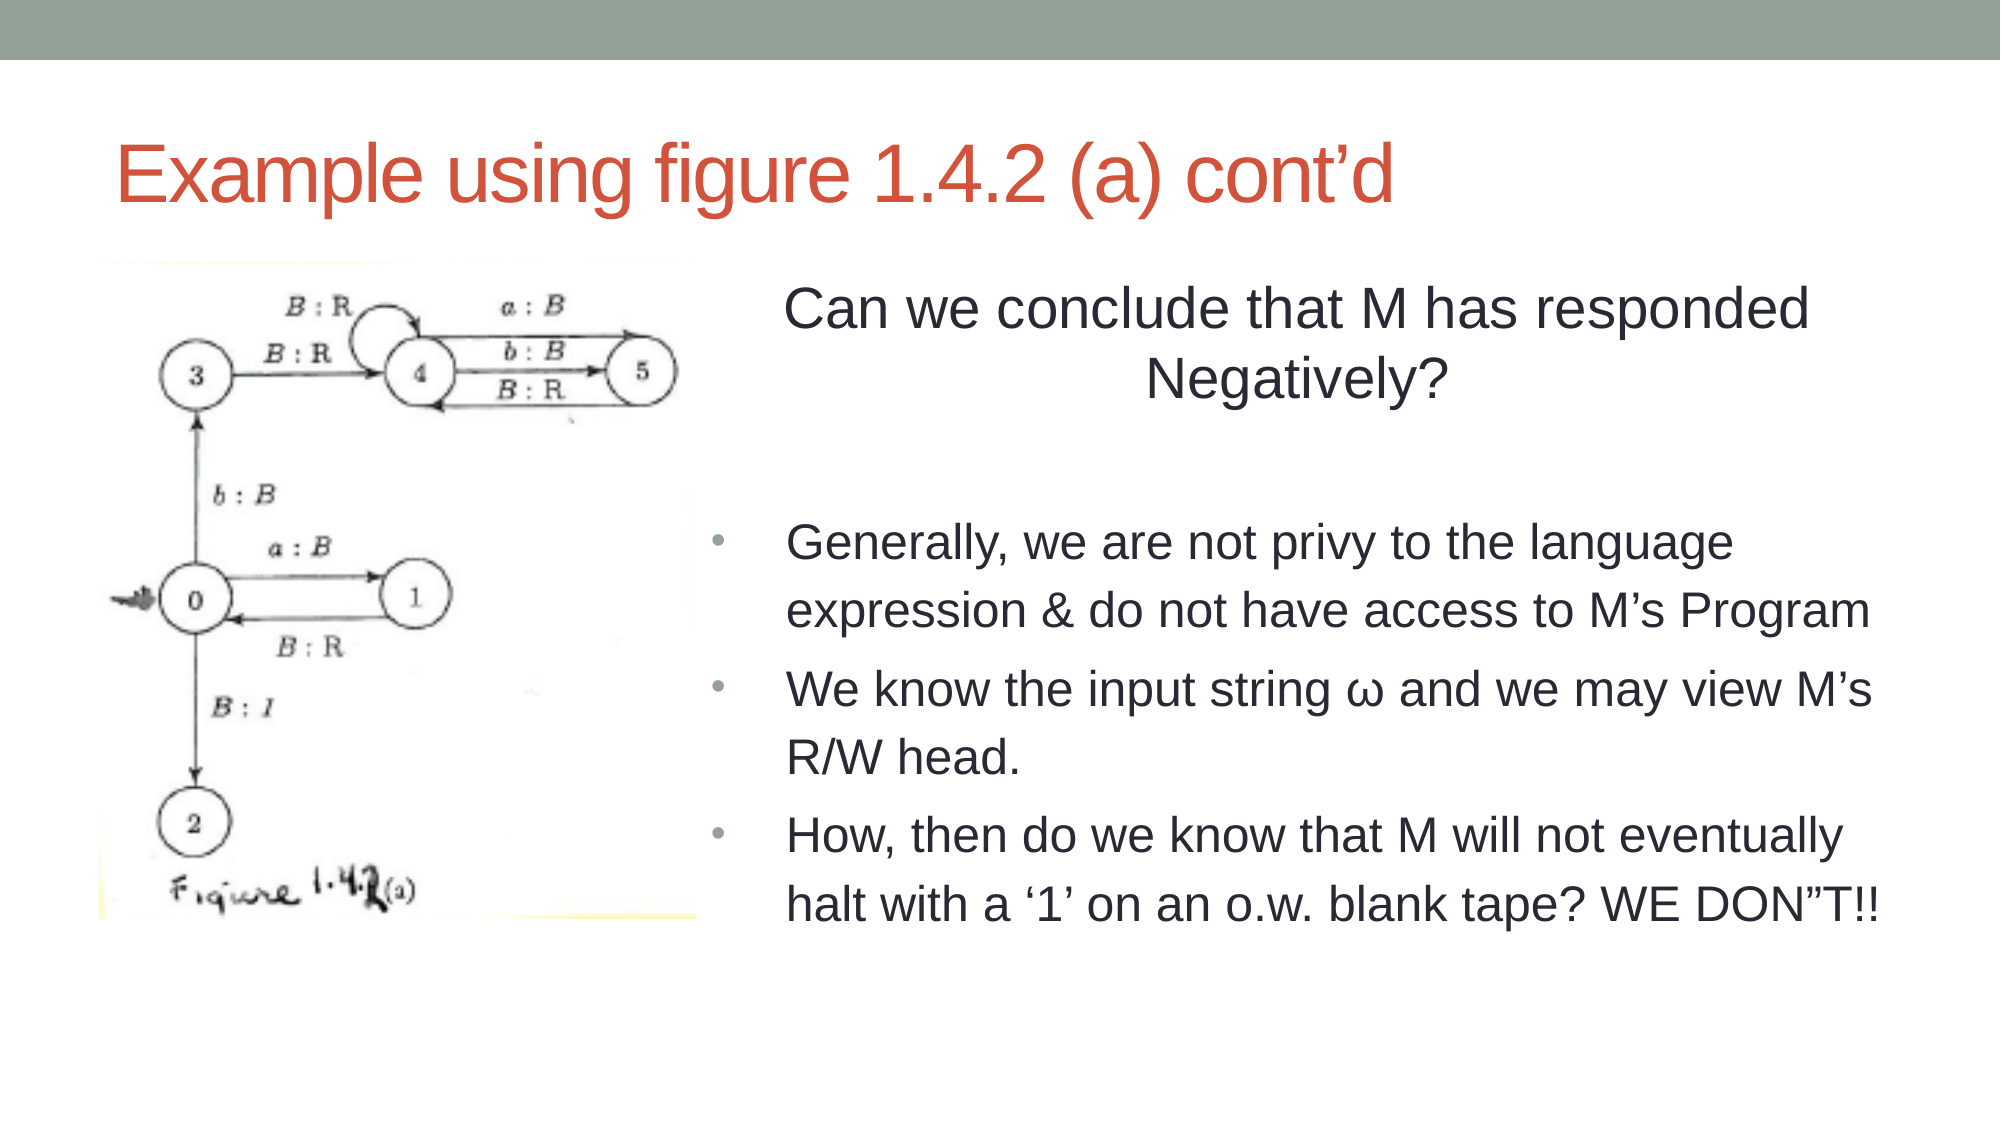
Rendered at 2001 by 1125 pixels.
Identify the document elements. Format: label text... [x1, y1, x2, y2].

list Can we conclude that M has responded Negatively? Generally, we are not privy to the language expression & do not have access to M’s Program We know the input string ω and we may view M’s R/W head. How, then do we know that M will not eventually halt with a ‘1’ on an o.w. blank tape? WE DON”T!! [695, 262, 1900, 1063]
title Example using figure 1.4.2 (a) cont’d [99, 87, 1900, 250]
picture [99, 262, 696, 919]
